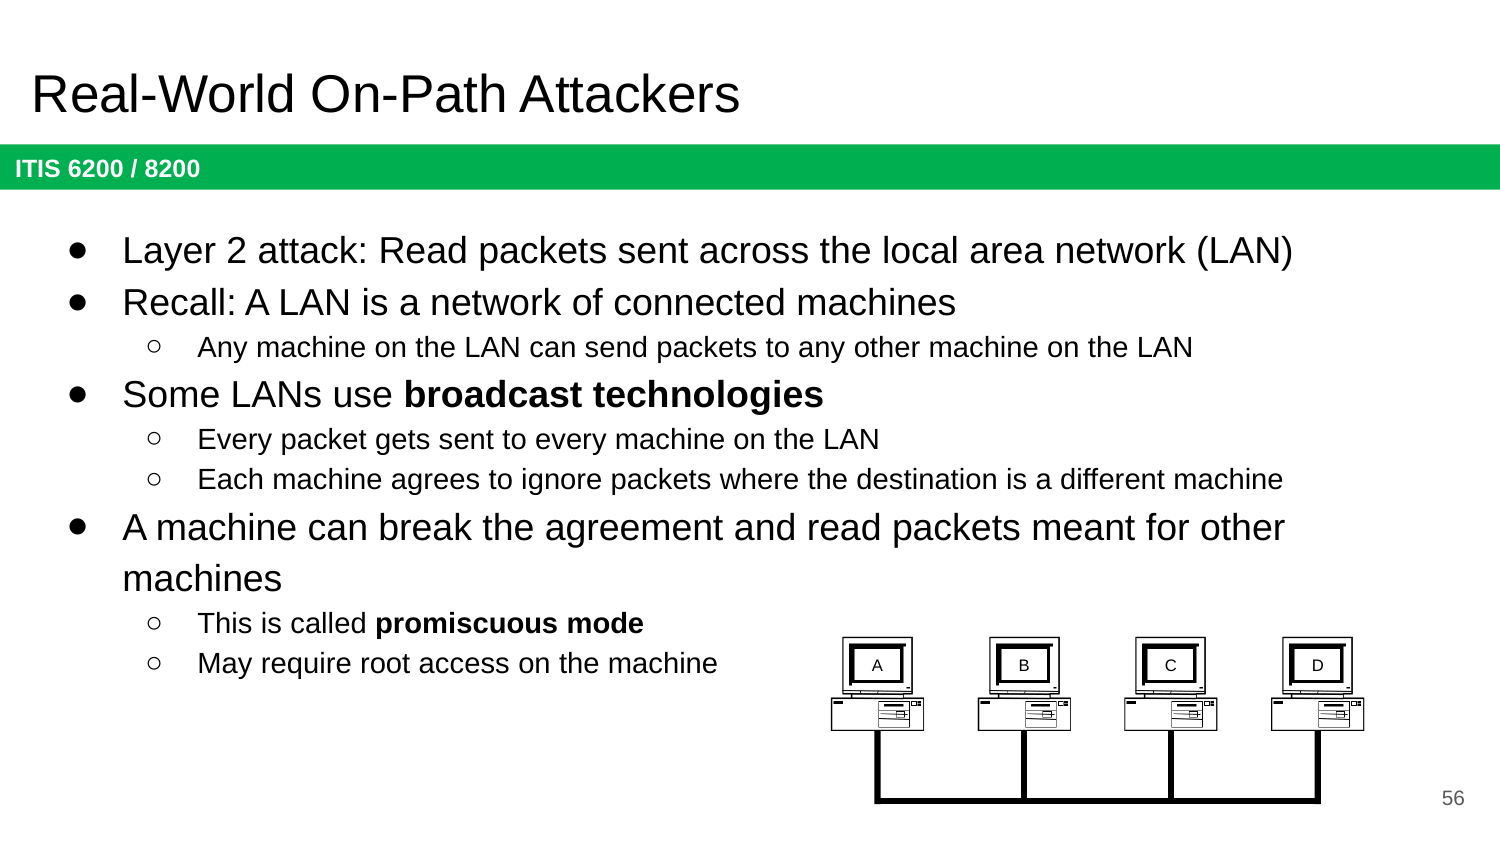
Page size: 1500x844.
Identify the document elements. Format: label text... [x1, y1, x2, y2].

slide_number 56 [1389, 764, 1480, 830]
title Real-World On-Path Attackers [16, 44, 1415, 139]
picture [1270, 636, 1365, 731]
list Layer 2 attack: Read packets sent across the local area network (LAN) Recall: A LAN is a network of connected machines Any machine on the LAN can send packets to any other machine on the LAN Some LANs use broadcast technologies Every packet gets sent to every machine on the LAN Each machine agrees to ignore packets where the destination is a different machine A machine can break the agreement and read packets meant for other machines This is called promiscuous mode May require root access on the machine [32, 204, 1431, 823]
picture [830, 636, 925, 731]
picture [1123, 636, 1218, 731]
picture [977, 636, 1072, 731]
